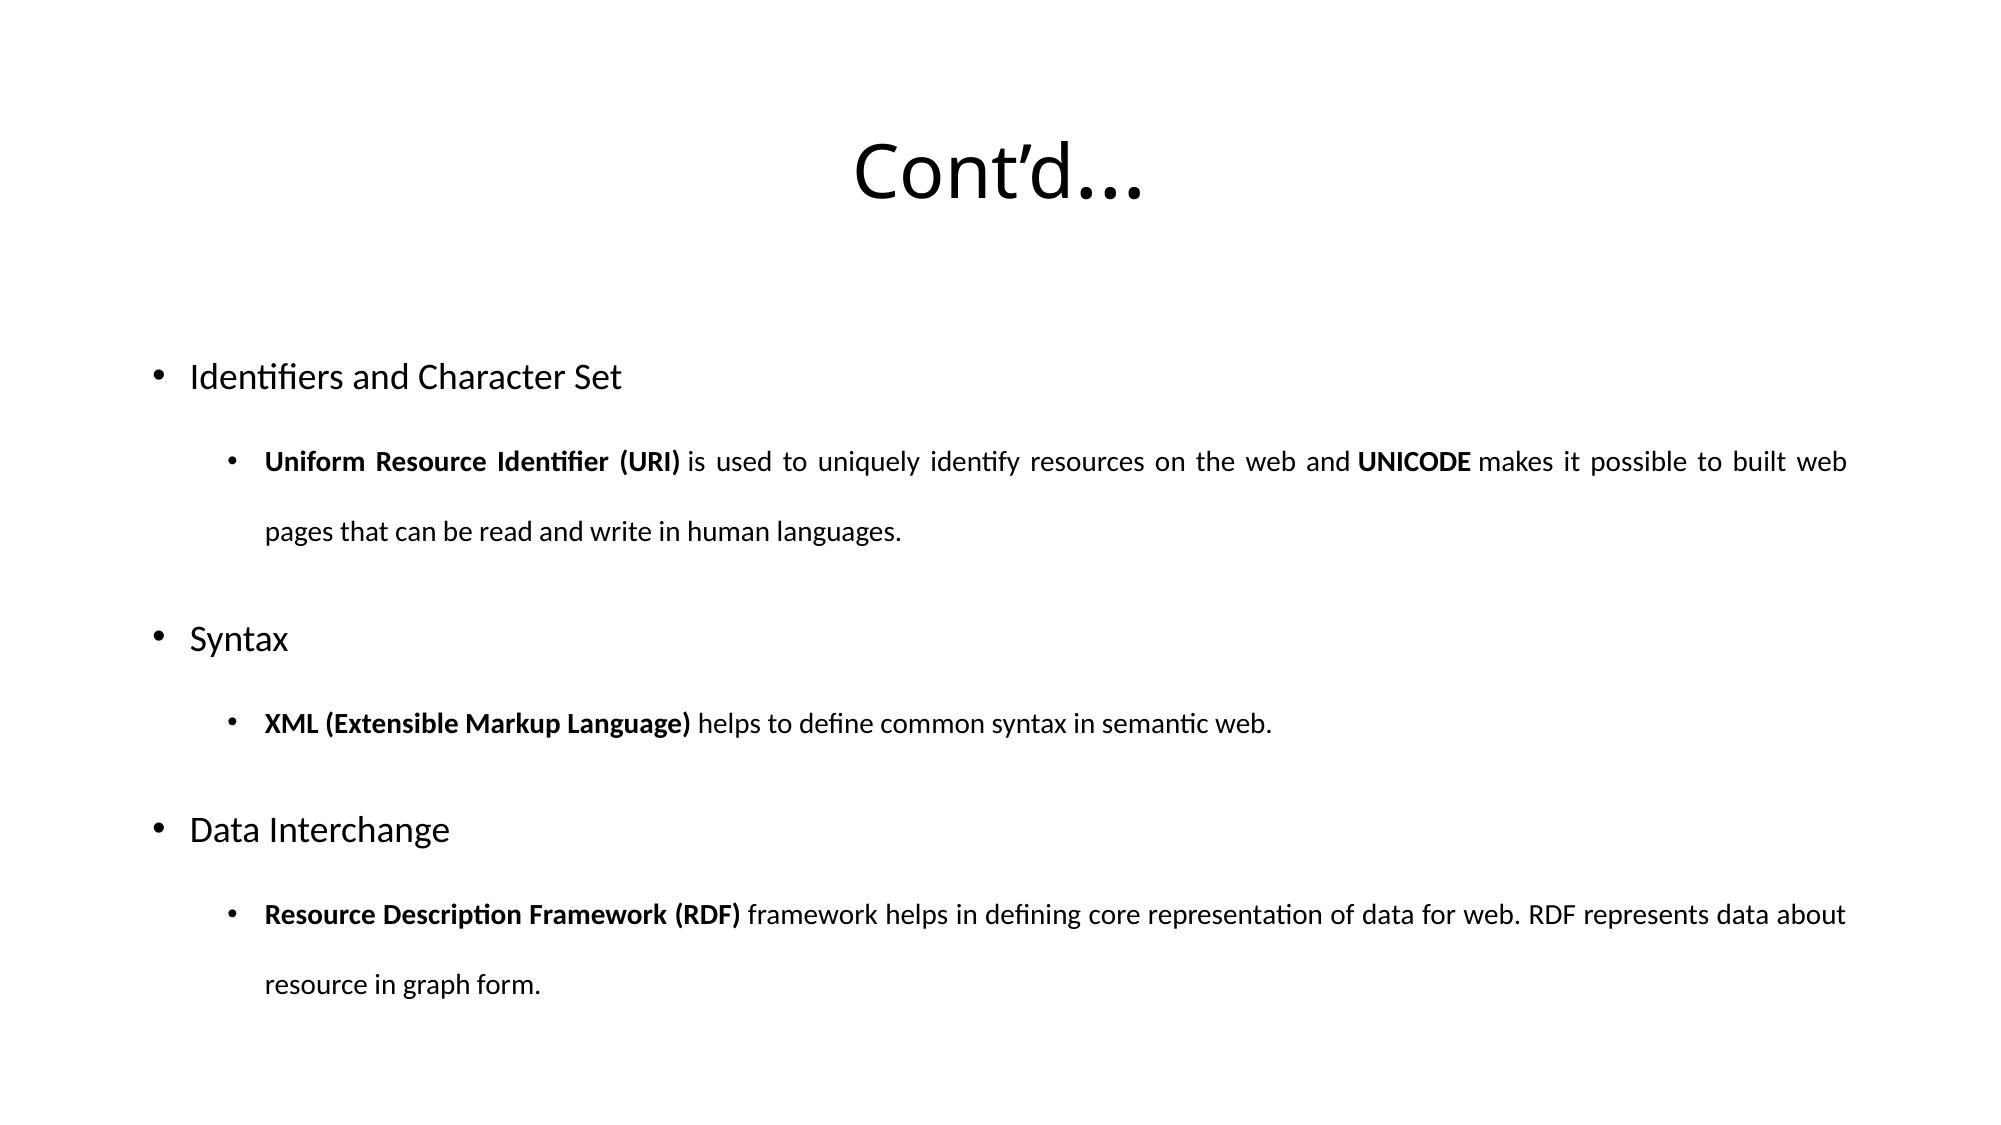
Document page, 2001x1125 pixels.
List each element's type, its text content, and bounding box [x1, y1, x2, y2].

list Identifiers and Character Set Uniform Resource Identifier (URI) is used to uniquely identify resources on the web and UNICODE makes it possible to built web pages that can be read and write in human languages. Syntax XML (Extensible Markup Language) helps to define common syntax in semantic web. Data Interchange Resource Description Framework (RDF) framework helps in defining core representation of data for web. RDF represents data about resource in graph form. [137, 299, 1863, 1014]
title Cont’d… [137, 59, 1863, 278]
